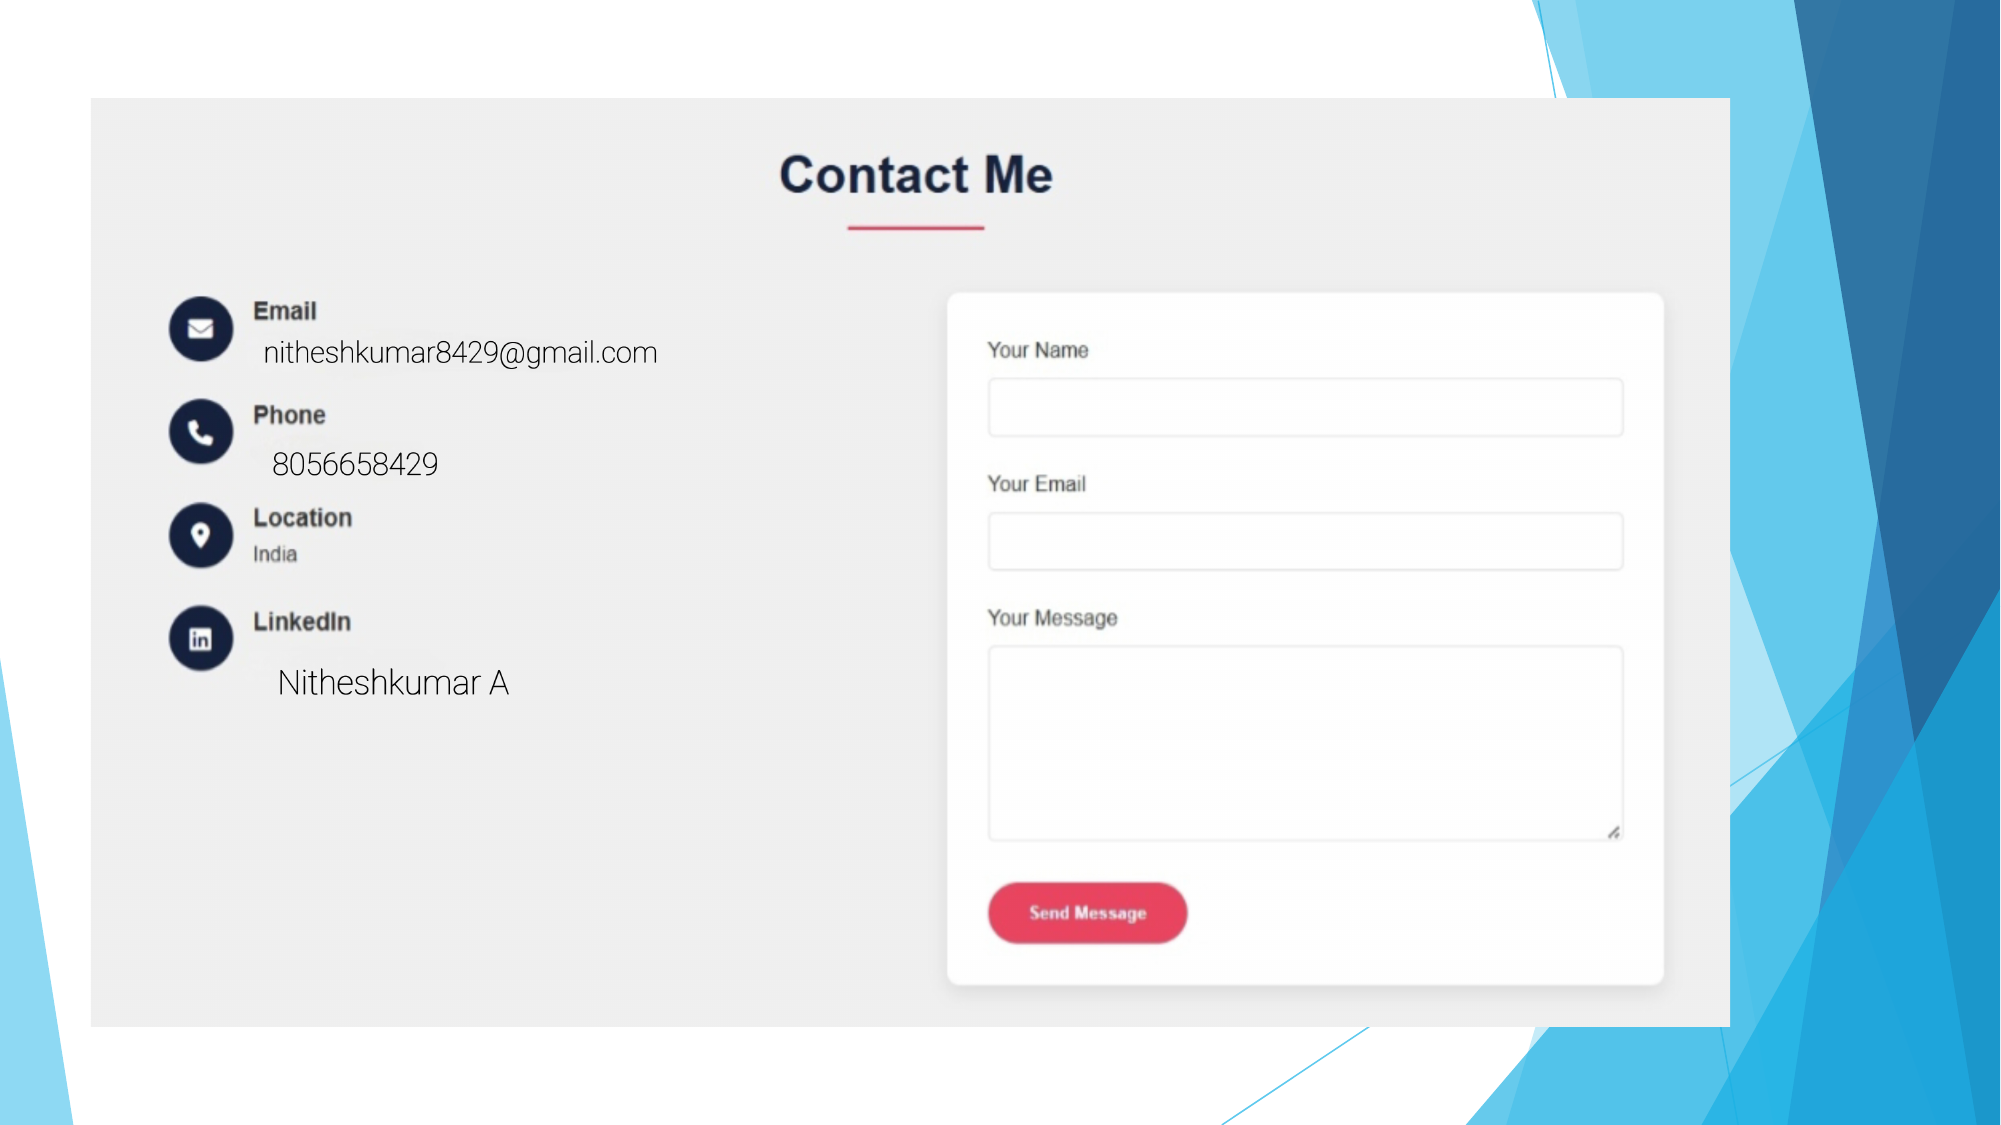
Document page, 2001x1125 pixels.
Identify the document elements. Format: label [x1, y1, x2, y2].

picture [90, 98, 1731, 1027]
